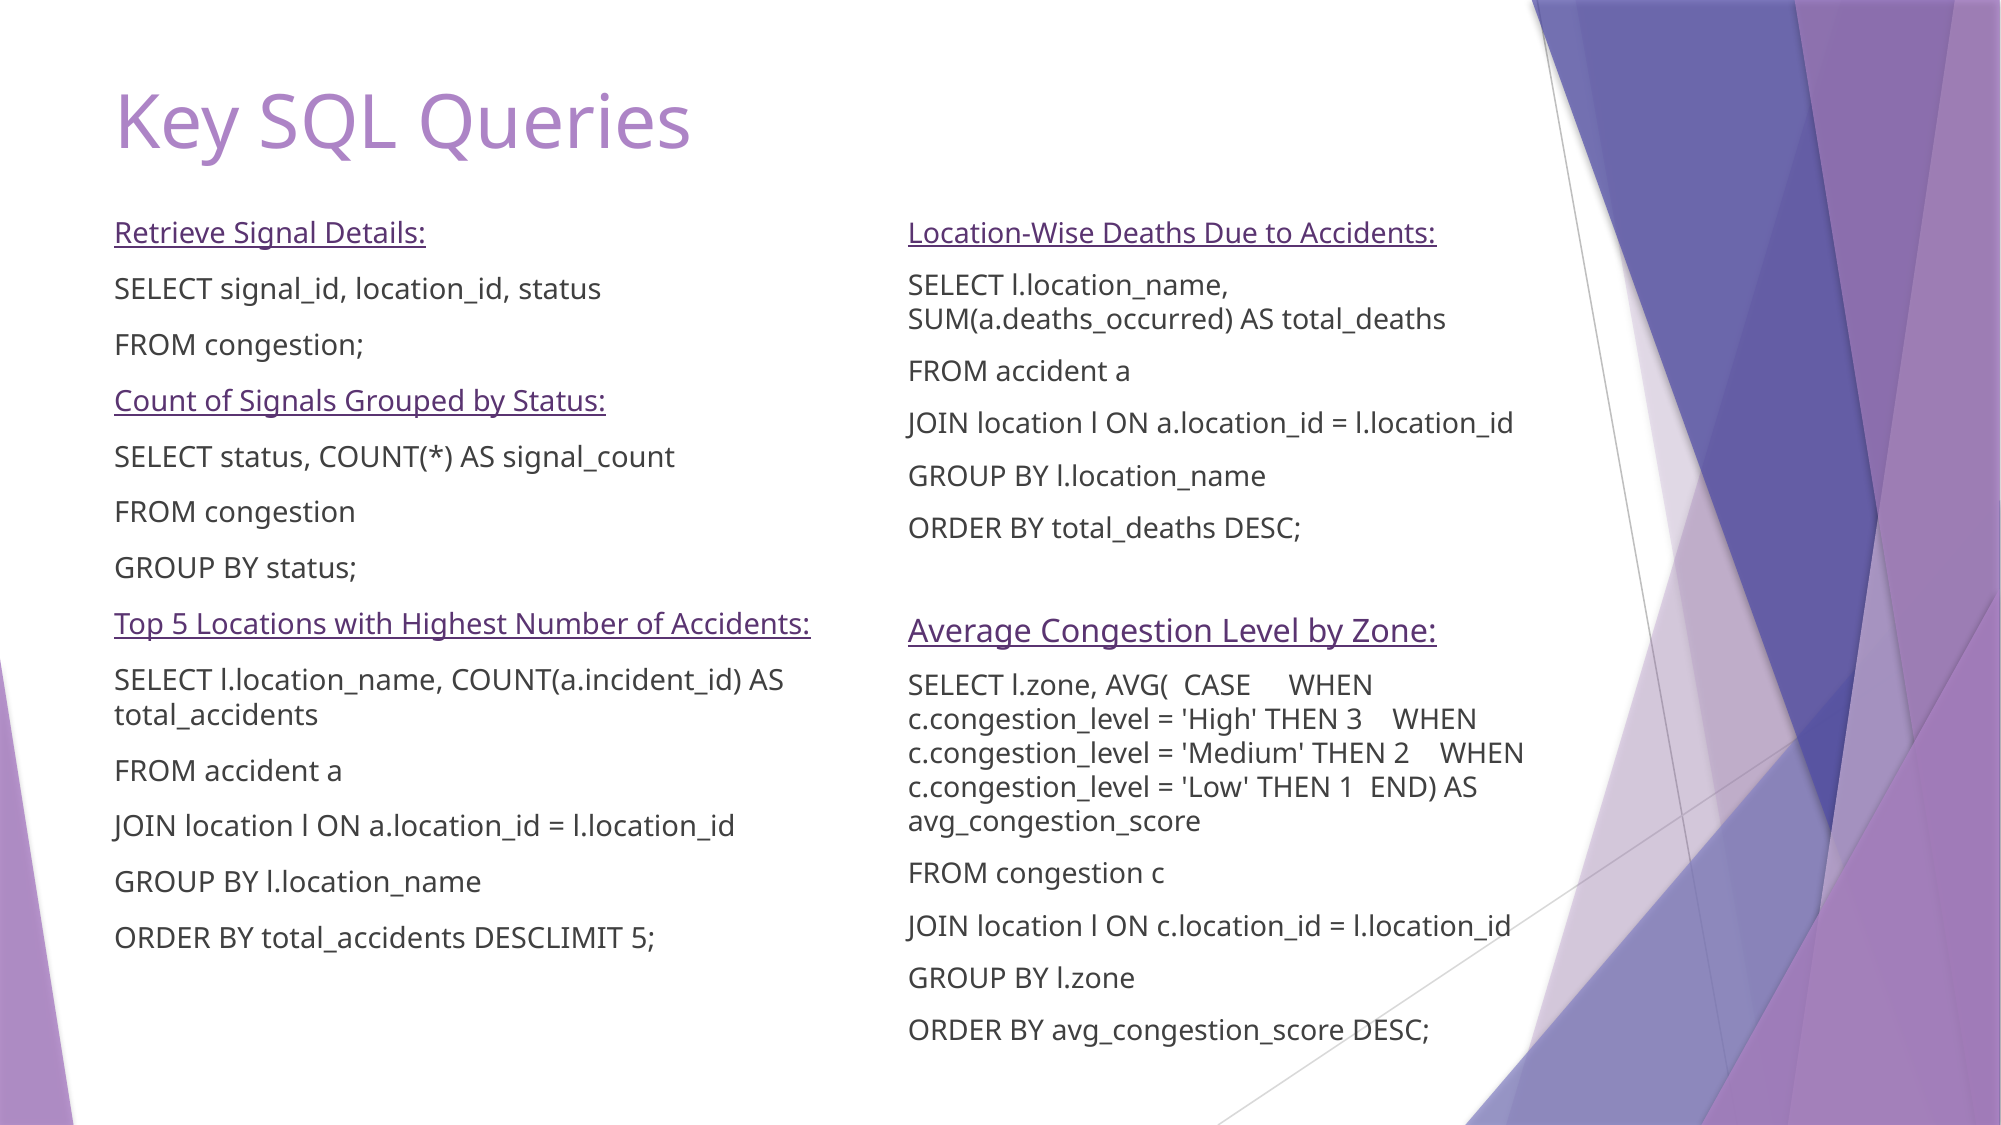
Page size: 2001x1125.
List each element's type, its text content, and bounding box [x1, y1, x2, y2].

list Location-Wise Deaths Due to Accidents: SELECT l.location_name, SUM(a.deaths_occurred) AS total_deaths FROM accident a JOIN location l ON a.location_id = l.location_id GROUP BY l.location_name ORDER BY total_deaths DESC; Average Congestion Level by Zone: SELECT l.zone, AVG( CASE WHEN c.congestion_level = 'High' THEN 3 WHEN c.congestion_level = 'Medium' THEN 2 WHEN c.congestion_level = 'Low' THEN 1 END) AS avg_congestion_score FROM congestion c JOIN location l ON c.location_id = l.location_id GROUP BY l.zone ORDER BY avg_congestion_score DESC; [892, 207, 1568, 1059]
list Retrieve Signal Details: SELECT signal_id, location_id, status FROM congestion; Count of Signals Grouped by Status: SELECT status, COUNT(*) AS signal_count FROM congestion GROUP BY status; Top 5 Locations with Highest Number of Accidents: SELECT l.location_name, COUNT(a.incident_id) AS total_accidents FROM accident a JOIN location l ON a.location_id = l.location_id GROUP BY l.location_name ORDER BY total_accidents DESCLIMIT 5; [99, 207, 874, 1059]
title Key SQL Queries [99, 66, 1510, 175]
